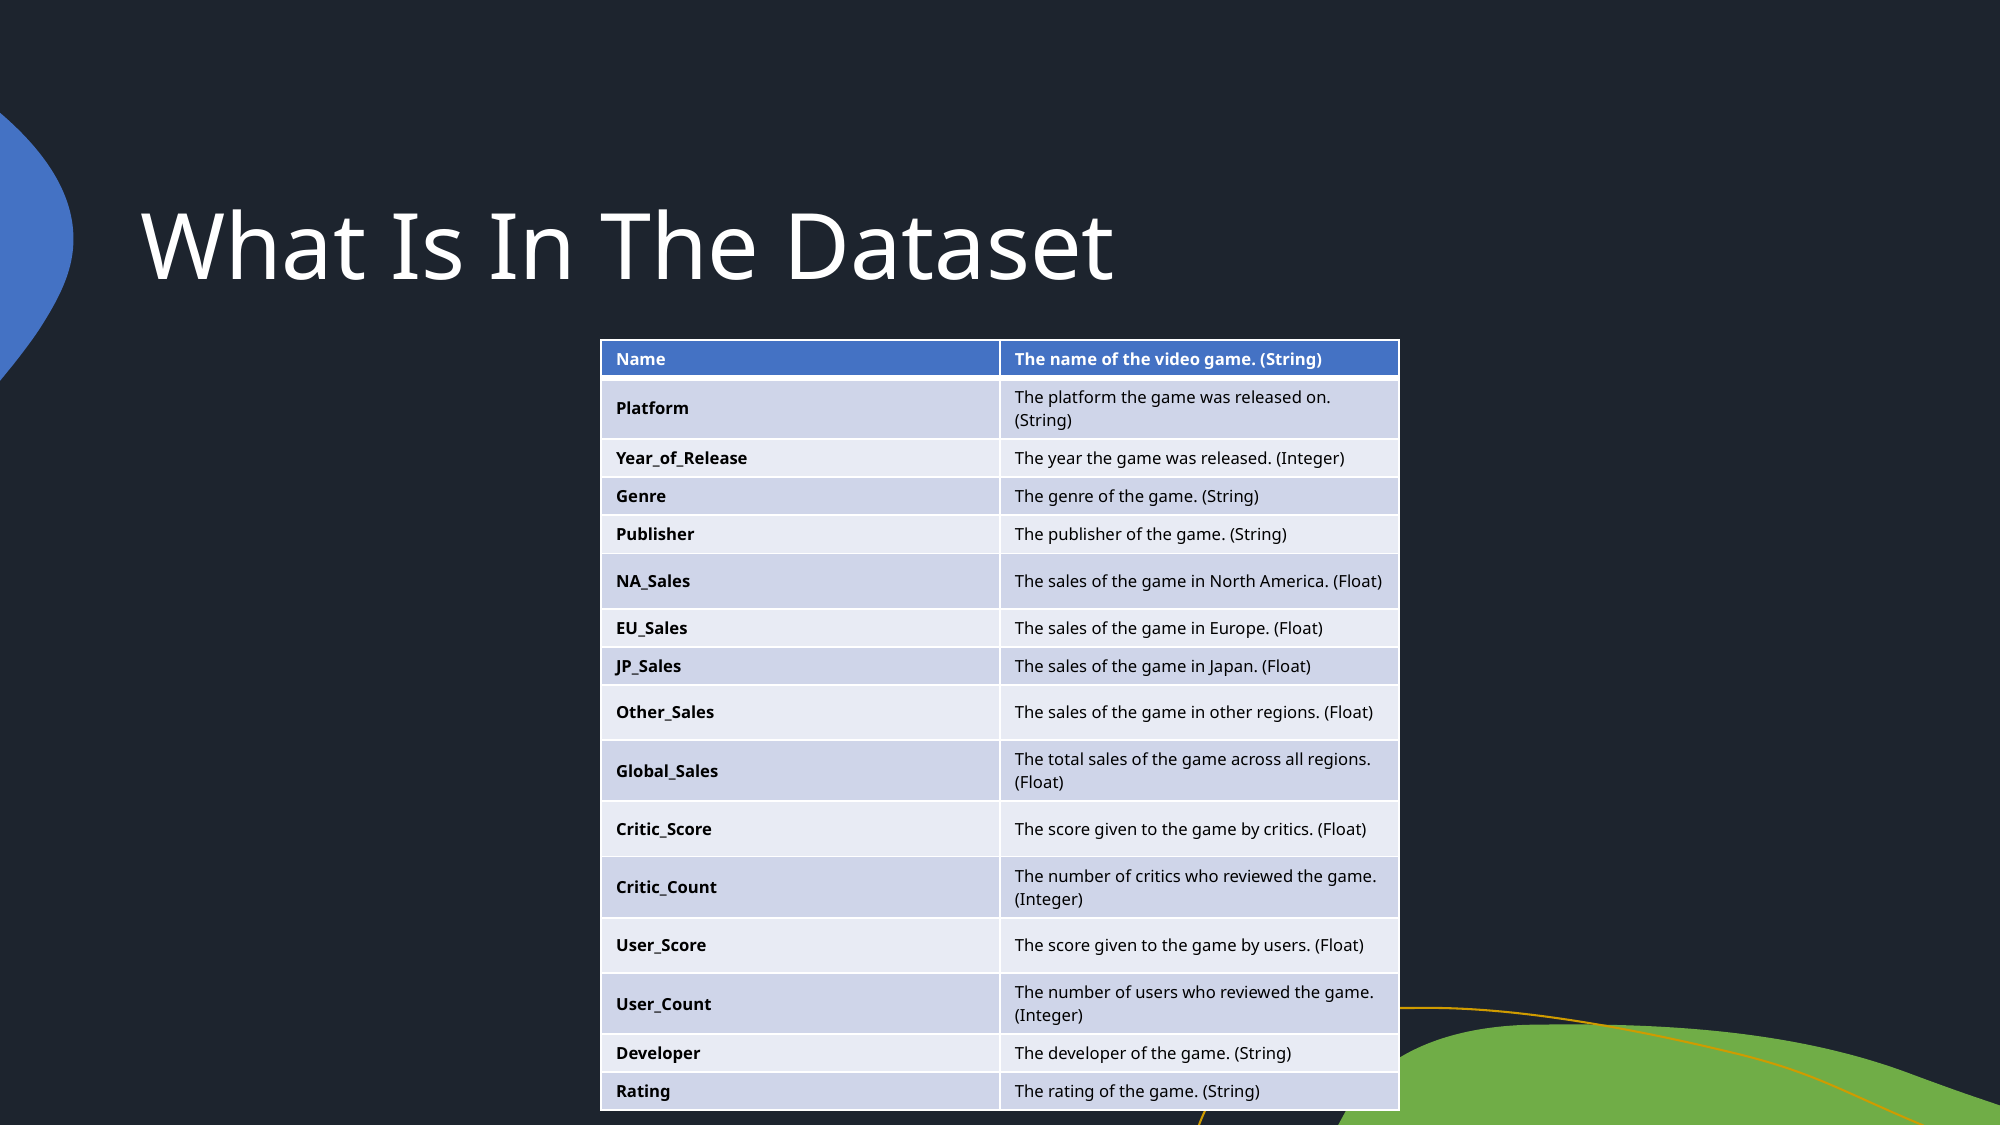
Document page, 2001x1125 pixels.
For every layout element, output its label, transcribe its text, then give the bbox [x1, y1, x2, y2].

table_cell The genre of the game. (String) [1001, 478, 1398, 514]
table_cell The sales of the game in Japan. (Float) [1001, 648, 1398, 684]
table_cell The developer of the game. (String) [1001, 1035, 1398, 1071]
table_cell Genre [602, 478, 999, 514]
table_cell Global_Sales [602, 741, 999, 800]
table_cell The rating of the game. (String) [1001, 1073, 1398, 1109]
table_header The name of the video game. (String) [1001, 341, 1398, 375]
table_cell The platform the game was released on. (String) [1001, 381, 1398, 438]
table_cell JP_Sales [602, 648, 999, 684]
table_cell The score given to the game by users. (Float) [1001, 919, 1398, 972]
table_cell EU_Sales [602, 610, 999, 646]
table_cell User_Score [602, 919, 999, 972]
table_cell Other_Sales [602, 686, 999, 739]
table_cell The total sales of the game across all regions. (Float) [1001, 741, 1398, 800]
title What Is In The Dataset [125, 125, 1875, 375]
table_cell Platform [602, 381, 999, 438]
table_cell Critic_Count [602, 857, 999, 917]
table_cell The year the game was released. (Integer) [1001, 440, 1398, 476]
table_cell The sales of the game in North America. (Float) [1001, 554, 1398, 608]
table_cell The sales of the game in other regions. (Float) [1001, 686, 1398, 739]
table_header Name [602, 341, 999, 375]
table_cell The number of users who reviewed the game. (Integer) [1001, 974, 1398, 1033]
table_cell NA_Sales [602, 554, 999, 608]
table_cell The sales of the game in Europe. (Float) [1001, 610, 1398, 646]
table_cell Rating [602, 1073, 999, 1109]
table_cell Developer [602, 1035, 999, 1071]
table_cell The score given to the game by critics. (Float) [1001, 802, 1398, 856]
table_cell The publisher of the game. (String) [1001, 516, 1398, 553]
table_cell Publisher [602, 516, 999, 553]
table_cell Critic_Score [602, 802, 999, 856]
table_cell Year_of_Release [602, 440, 999, 476]
table_cell The number of critics who reviewed the game. (Integer) [1001, 857, 1398, 917]
table_cell User_Count [602, 974, 999, 1033]
